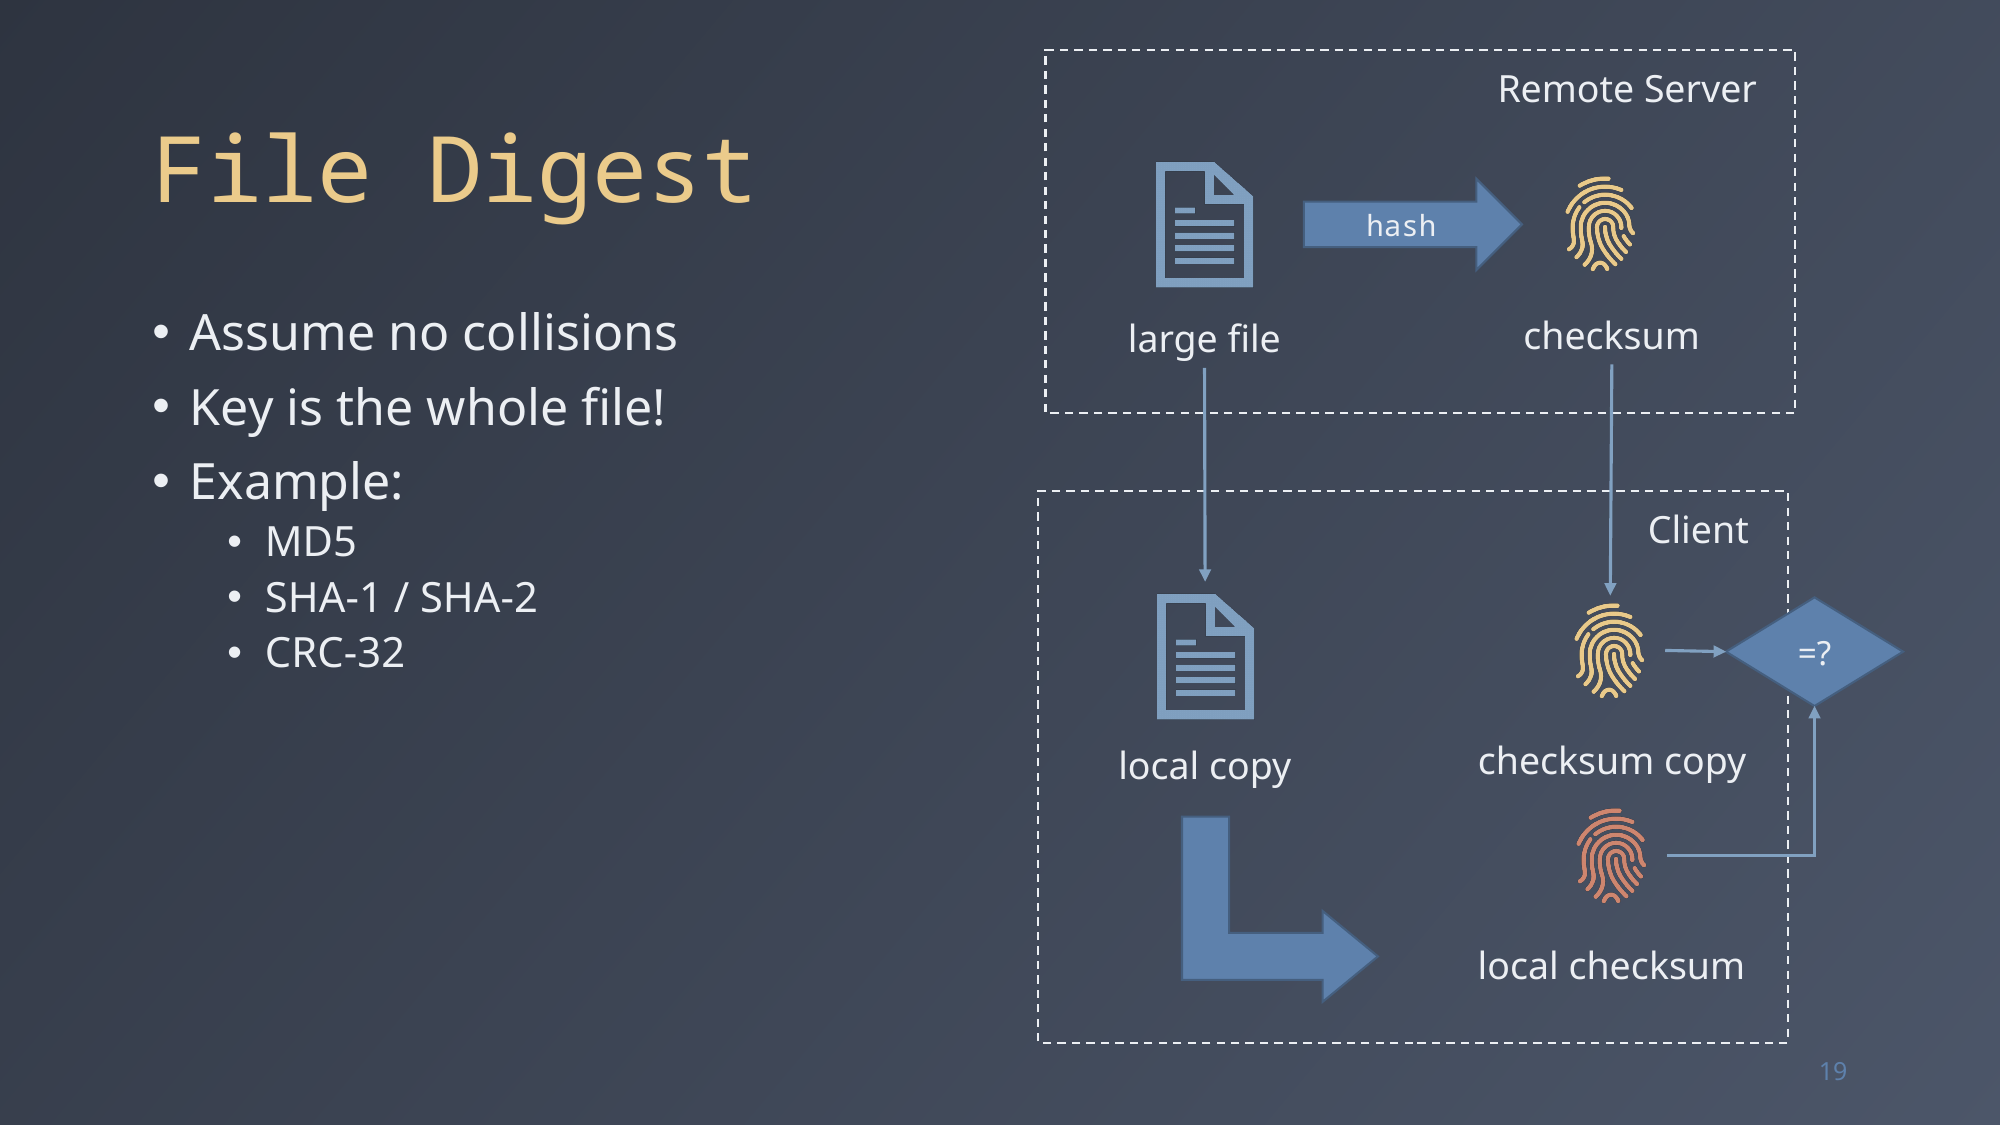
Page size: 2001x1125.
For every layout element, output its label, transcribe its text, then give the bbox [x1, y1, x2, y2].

text_box Client [1633, 499, 1765, 559]
picture [1129, 149, 1280, 300]
picture [1130, 581, 1281, 732]
text_box [1037, 490, 1789, 1044]
picture [1546, 168, 1657, 279]
picture [1557, 800, 1668, 911]
title File Digest [137, 26, 1863, 230]
text_box Remote Server [1482, 57, 1773, 118]
text_box local checksum [1462, 934, 1761, 995]
text_box [1044, 49, 1796, 414]
text_box =? [1726, 596, 1906, 707]
slide_number 19 [1738, 1042, 1863, 1103]
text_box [1667, 706, 1815, 856]
picture [1555, 595, 1666, 706]
text_box checksum copy [1463, 729, 1667, 789]
list Assume no collisions Key is the whole file! Example: MD5 SHA-1 / SHA-2 CRC-32 [137, 299, 912, 1014]
text_box [1180, 815, 1380, 1005]
